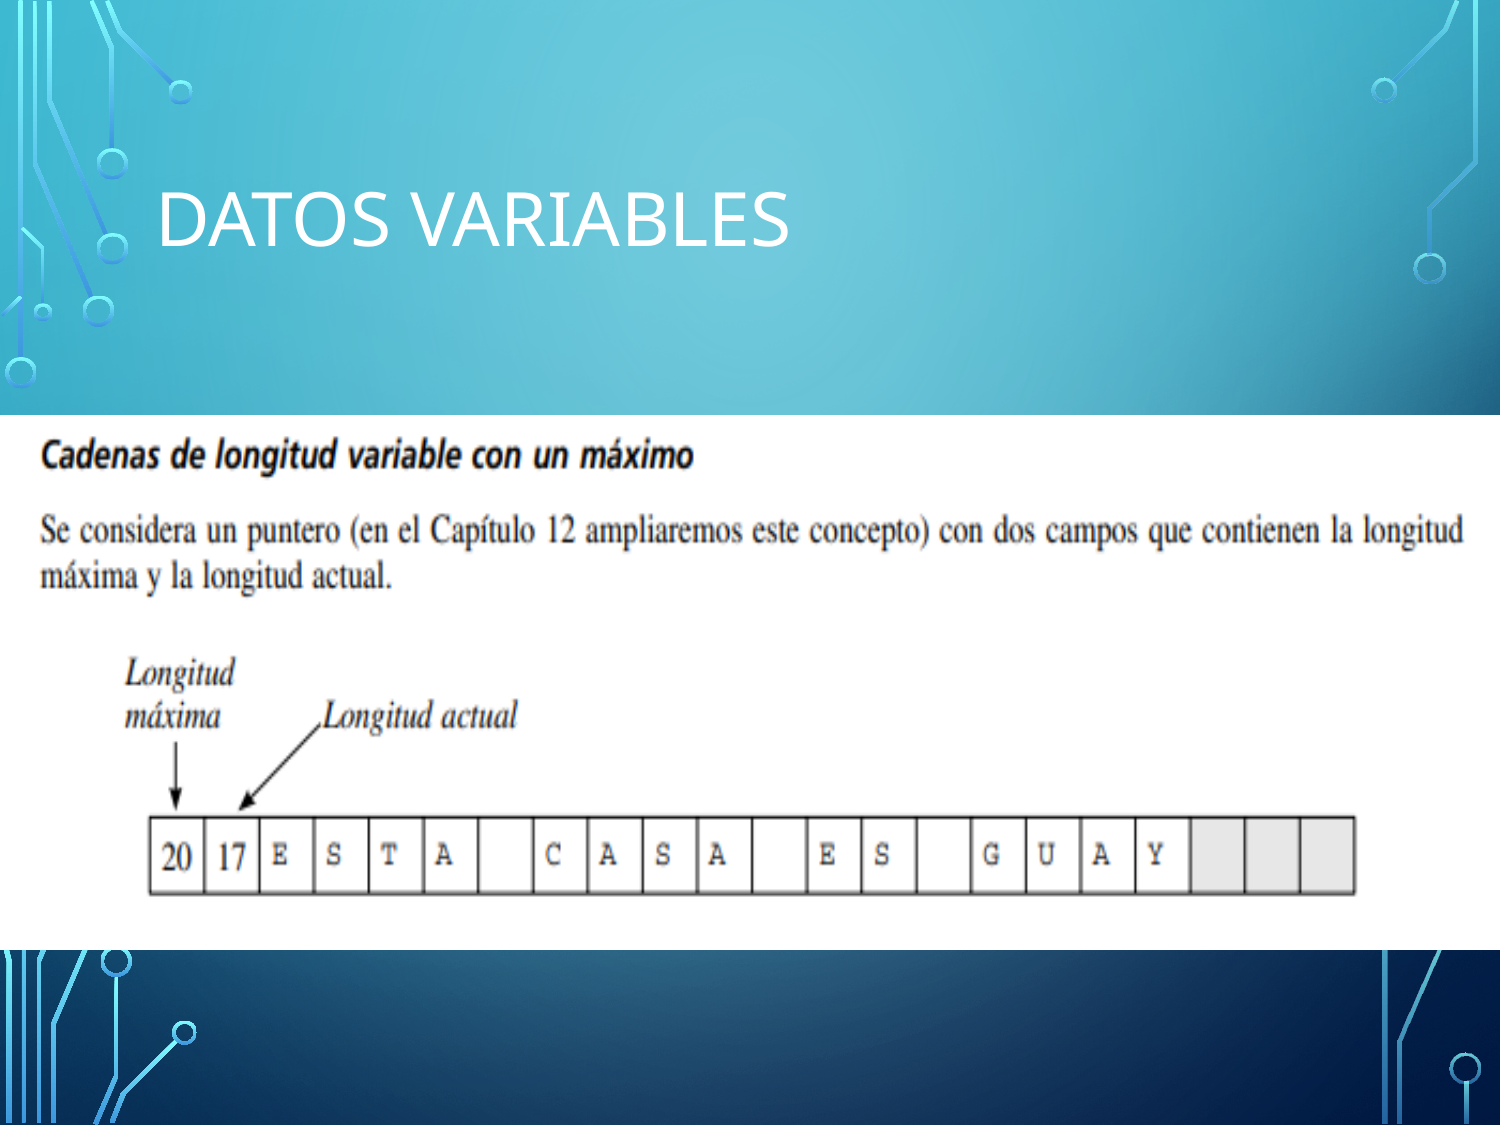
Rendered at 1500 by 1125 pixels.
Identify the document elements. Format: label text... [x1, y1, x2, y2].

title Datos variables [140, 101, 1360, 344]
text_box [0, 415, 1500, 951]
